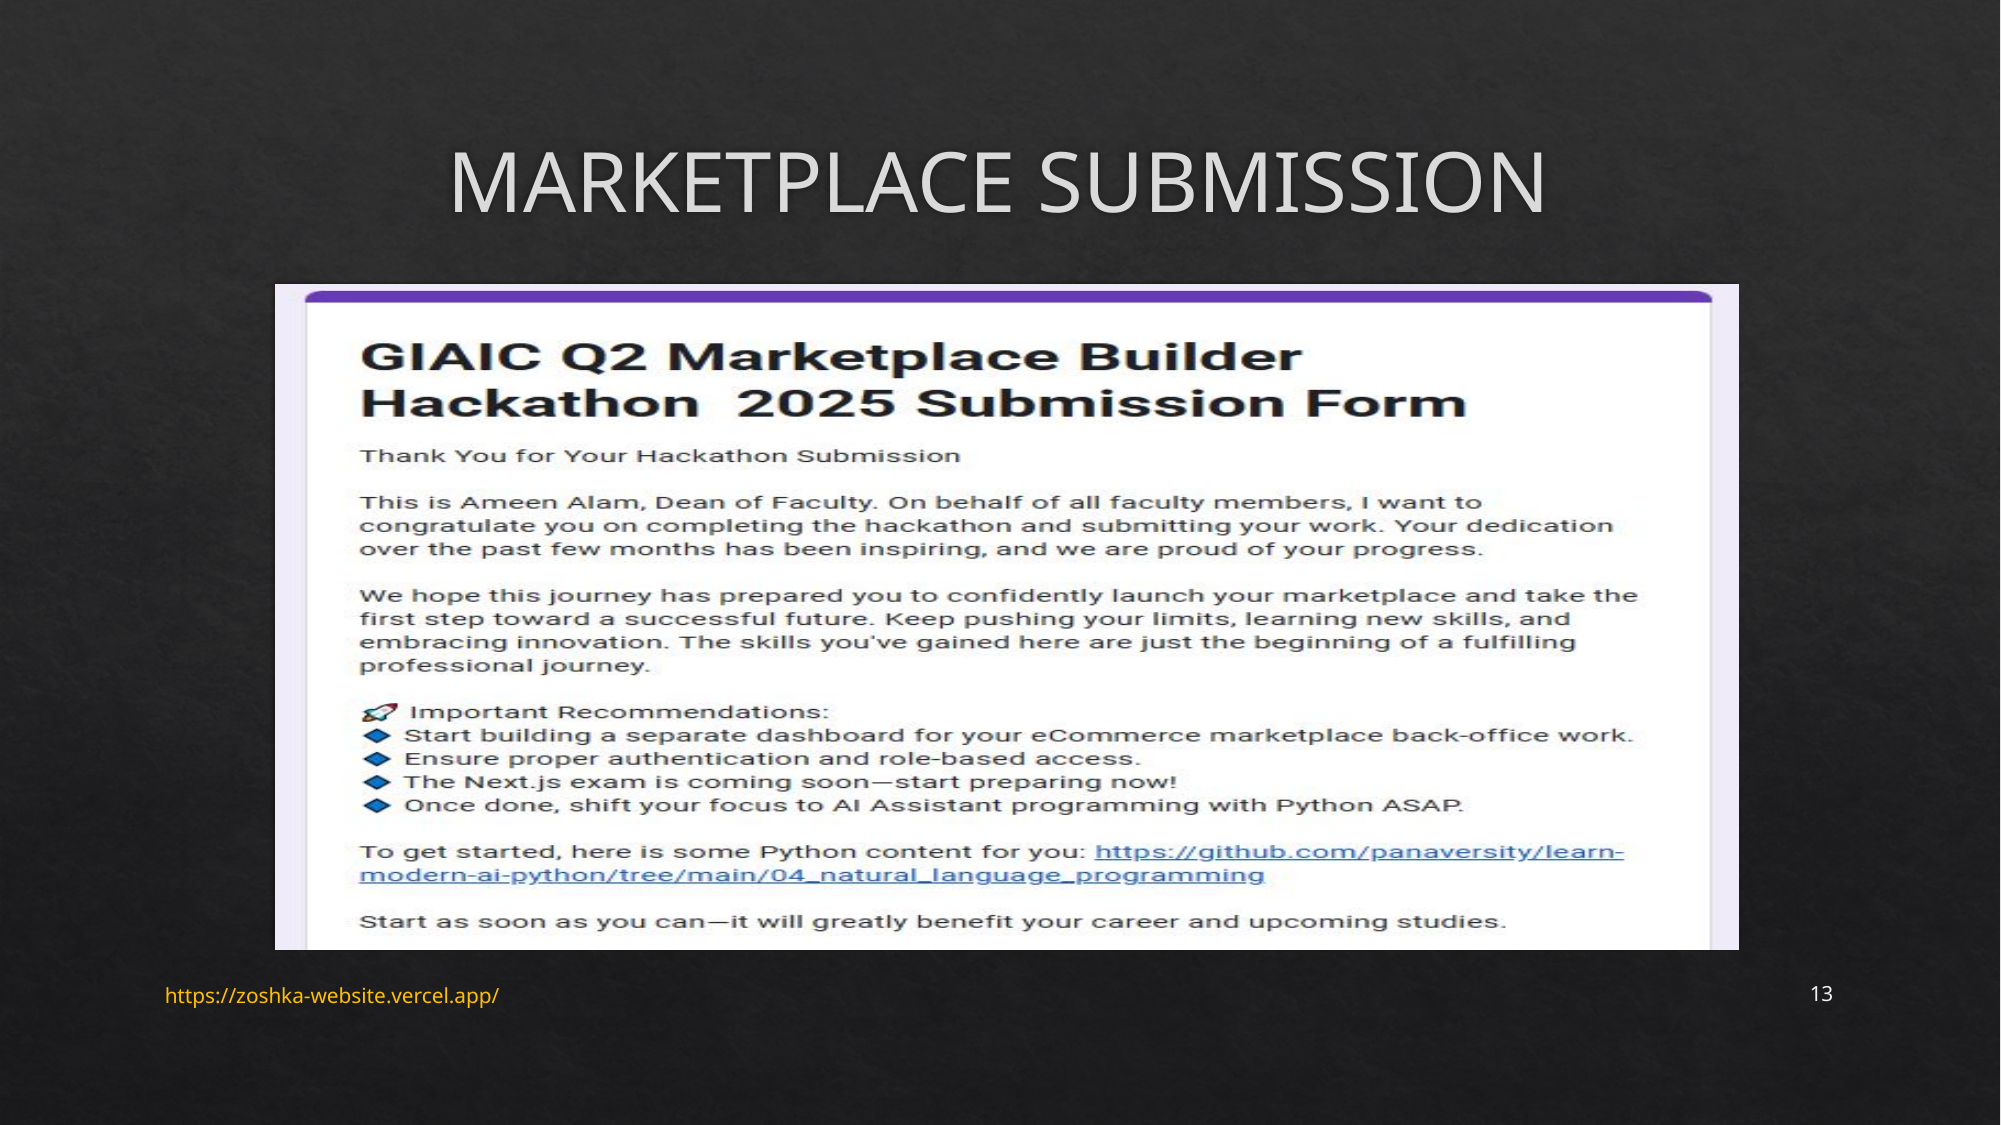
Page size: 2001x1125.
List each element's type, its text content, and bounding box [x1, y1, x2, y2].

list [274, 283, 1739, 951]
slide_number 13 [1724, 965, 1849, 1025]
title MARKETPLACE SUBMISSION [149, 99, 1849, 260]
footer https://zoshka-website.vercel.app/ [149, 965, 1245, 1025]
